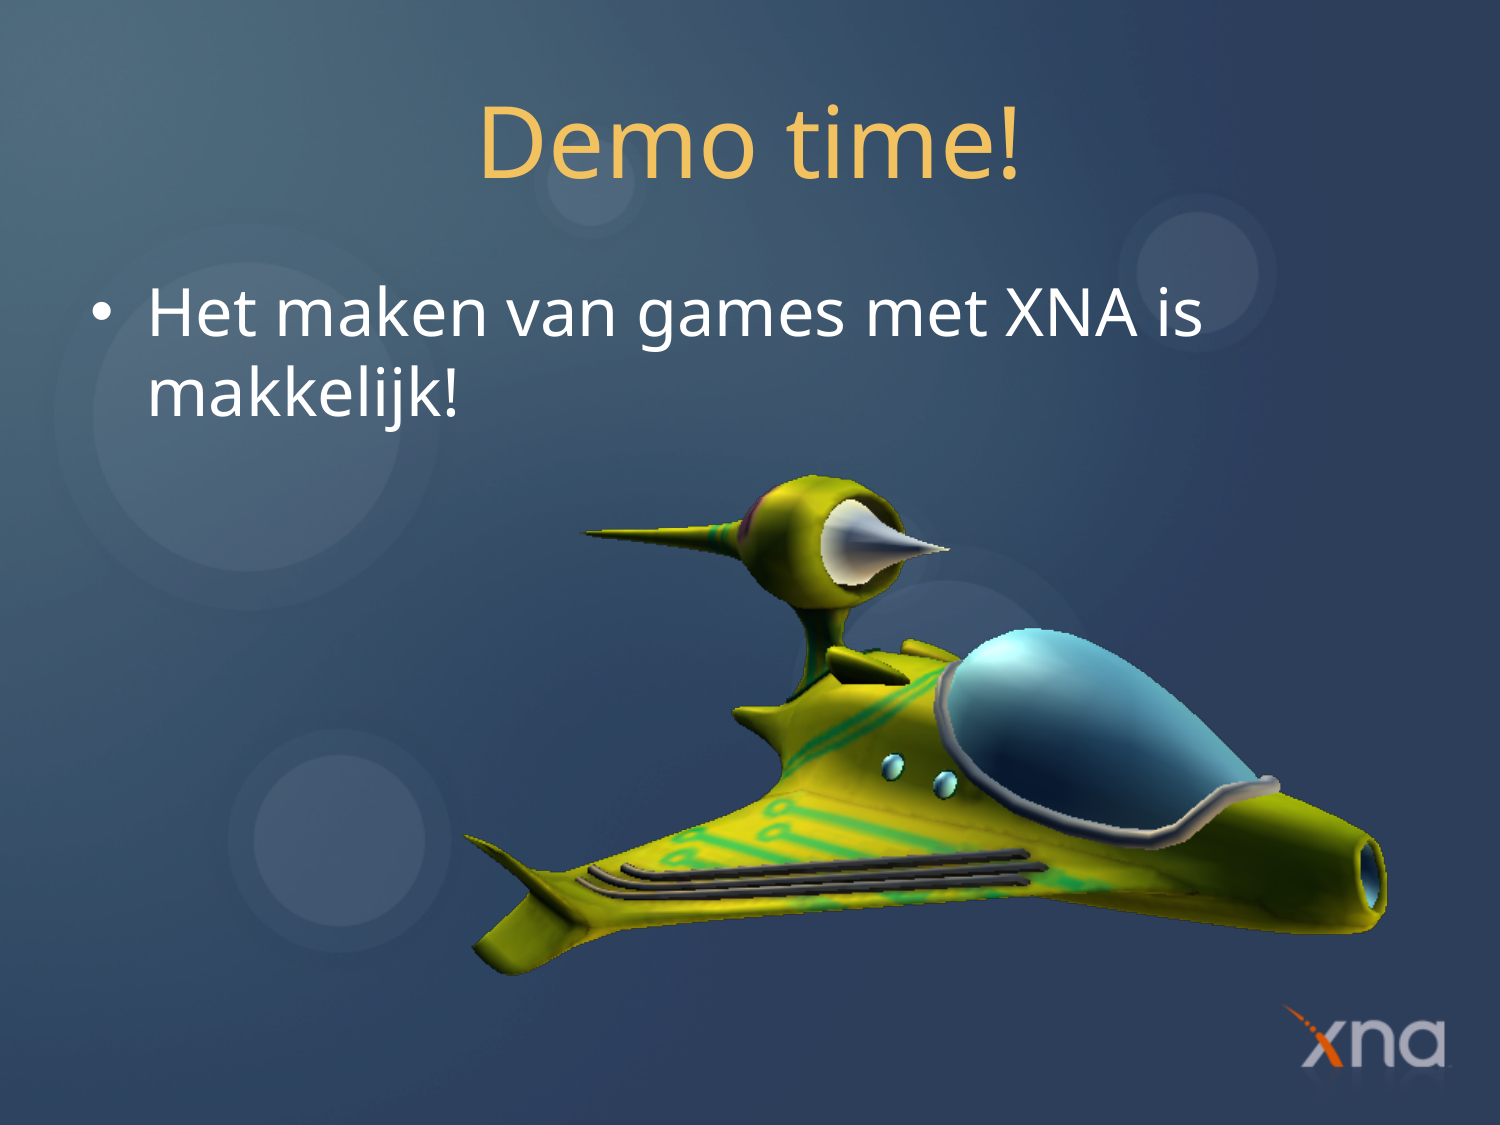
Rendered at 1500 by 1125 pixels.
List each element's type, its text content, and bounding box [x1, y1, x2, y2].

title Demo time! [74, 44, 1426, 233]
picture [0, 0, 1500, 1125]
list Het maken van games met XNA is makkelijk! [74, 262, 1426, 1006]
